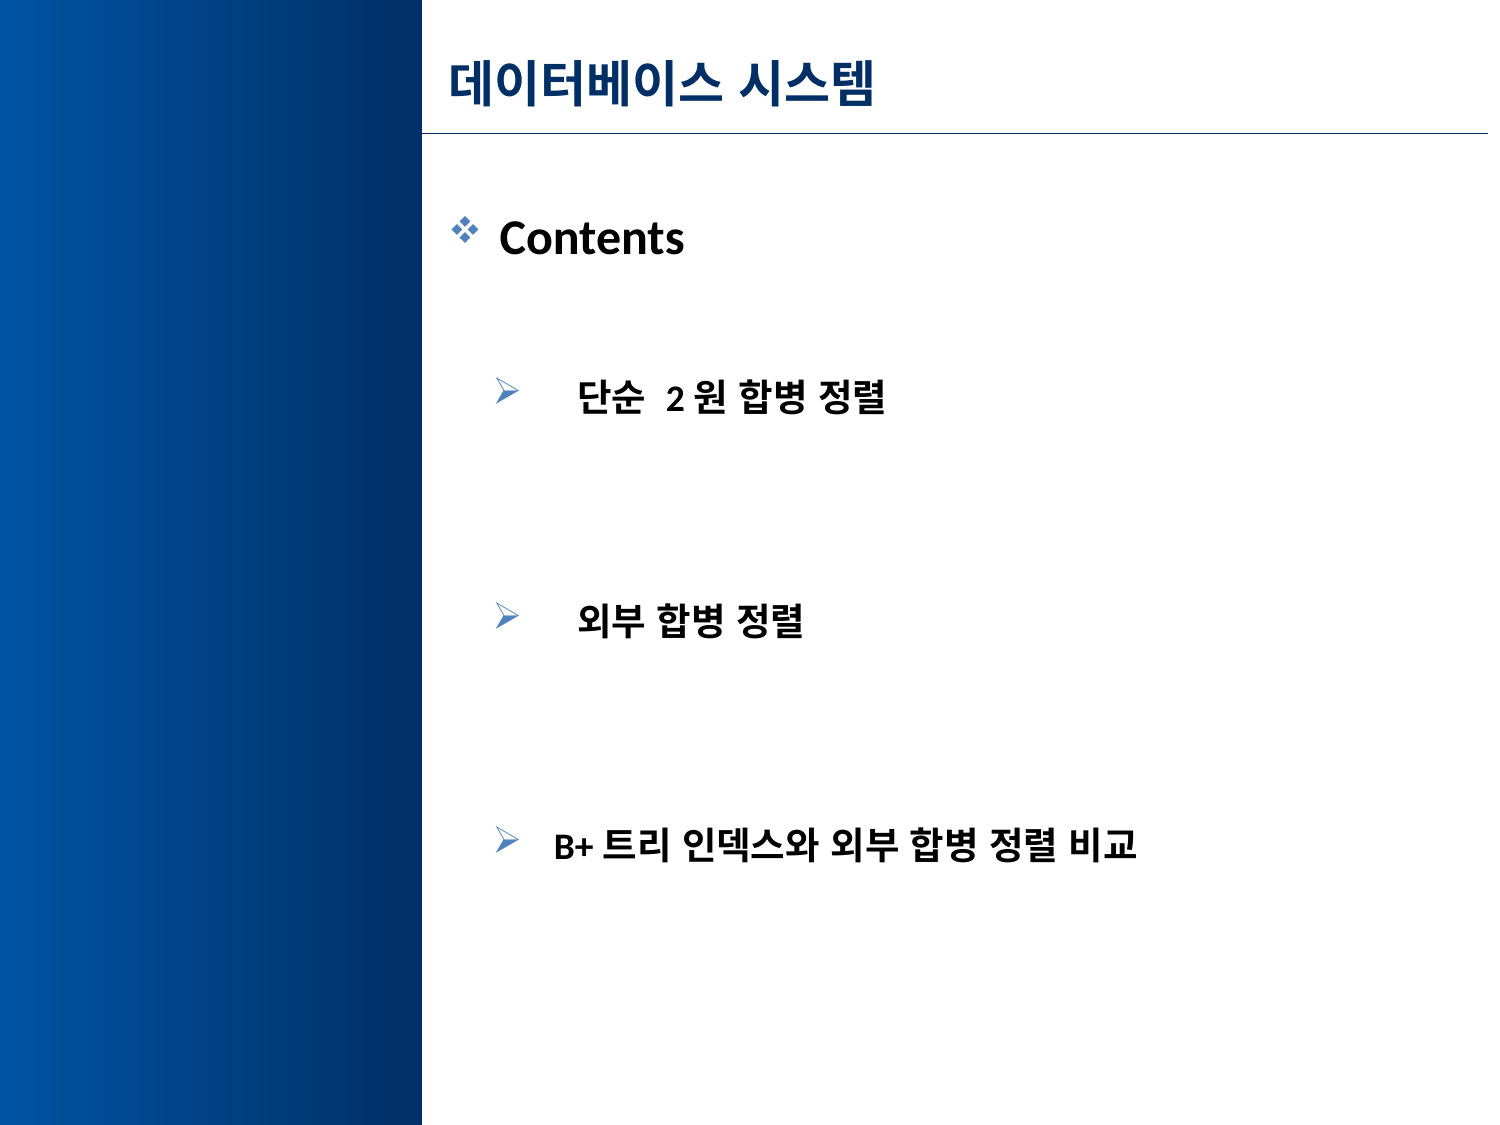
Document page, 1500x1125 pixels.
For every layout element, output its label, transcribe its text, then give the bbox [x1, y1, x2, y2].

title 데이터베이스 시스템 [433, 45, 1477, 132]
list Contents 단순 2원 합병 정렬 외부 합병 정렬 B+트리 인덱스와 외부 합병 정렬 비교 [433, 160, 1477, 1071]
